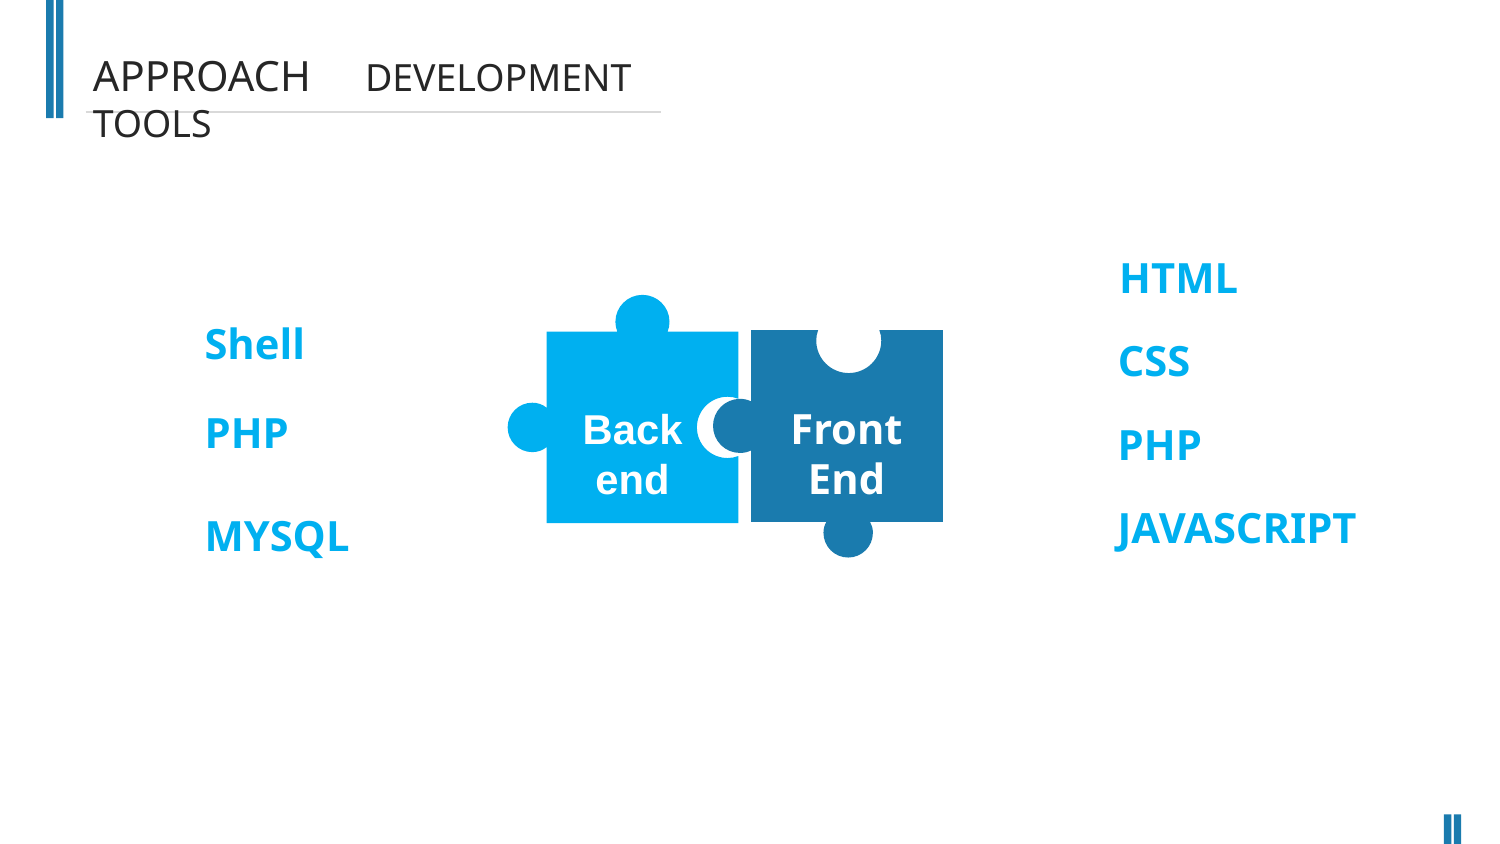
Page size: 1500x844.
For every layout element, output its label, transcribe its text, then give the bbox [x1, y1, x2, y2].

text_box APPROACH DEVELOPMENT TOOLS [78, 42, 714, 153]
text_box Shell [189, 310, 508, 376]
text_box Front End [763, 395, 930, 510]
text_box HTML [1104, 244, 1423, 310]
text_box PHP [189, 399, 508, 464]
text_box PHP [1102, 411, 1421, 476]
text_box Back end [549, 395, 716, 510]
text_box [508, 292, 741, 526]
text_box CSS [1103, 327, 1421, 393]
text_box MYSQL [189, 502, 508, 567]
text_box [716, 327, 946, 560]
text_box JAVASCRIPT [1102, 494, 1421, 560]
